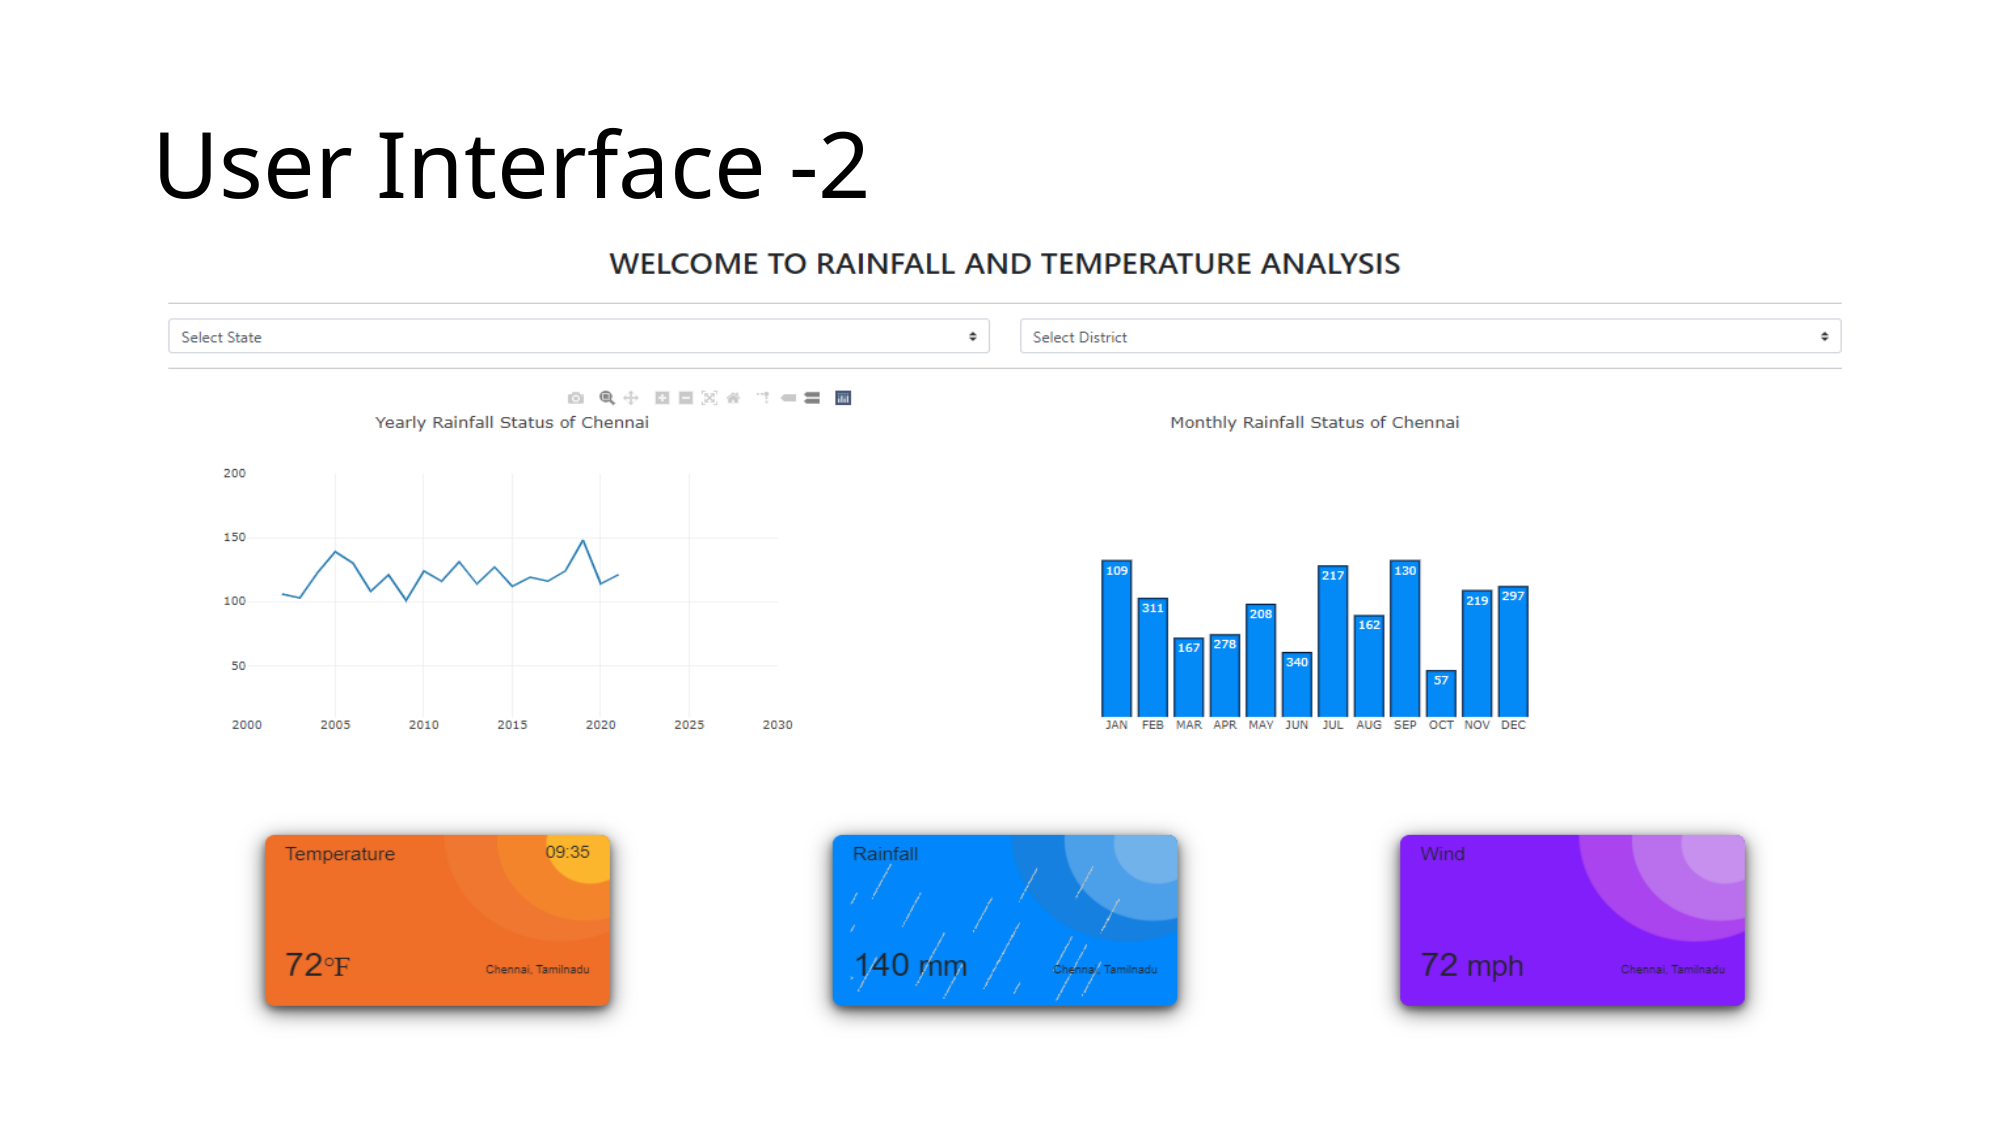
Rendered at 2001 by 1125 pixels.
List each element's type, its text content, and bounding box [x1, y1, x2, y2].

title User Interface -2 [137, 59, 1863, 239]
picture [137, 239, 1880, 1066]
